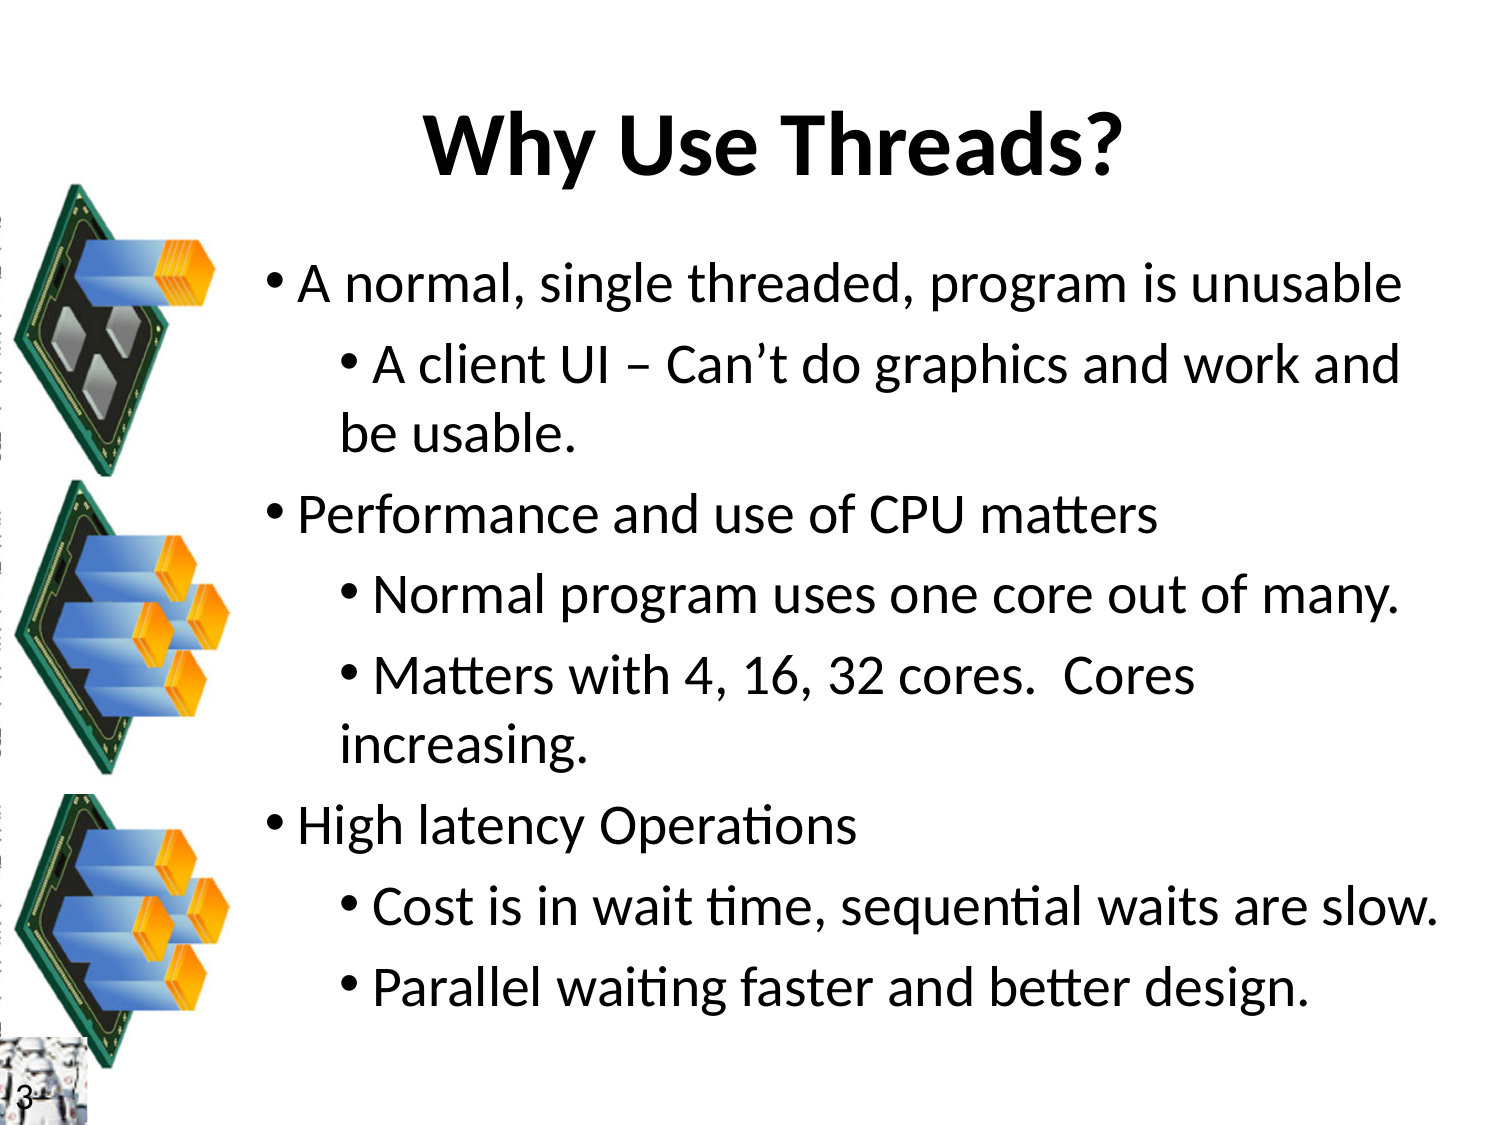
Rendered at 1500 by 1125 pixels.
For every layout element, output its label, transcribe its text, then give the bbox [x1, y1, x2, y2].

subtitle A normal, single threaded, program is unusable A client UI – Can’t do graphics and work and be usable. Performance and use of CPU matters Normal program uses one core out of many. Matters with 4, 16, 32 cores. Cores increasing. High latency Operations Cost is in wait time, sequential waits are slow. Parallel waiting faster and better design. [249, 237, 1463, 1088]
title Why Use Threads? [150, 37, 1400, 237]
picture [0, 176, 290, 1125]
